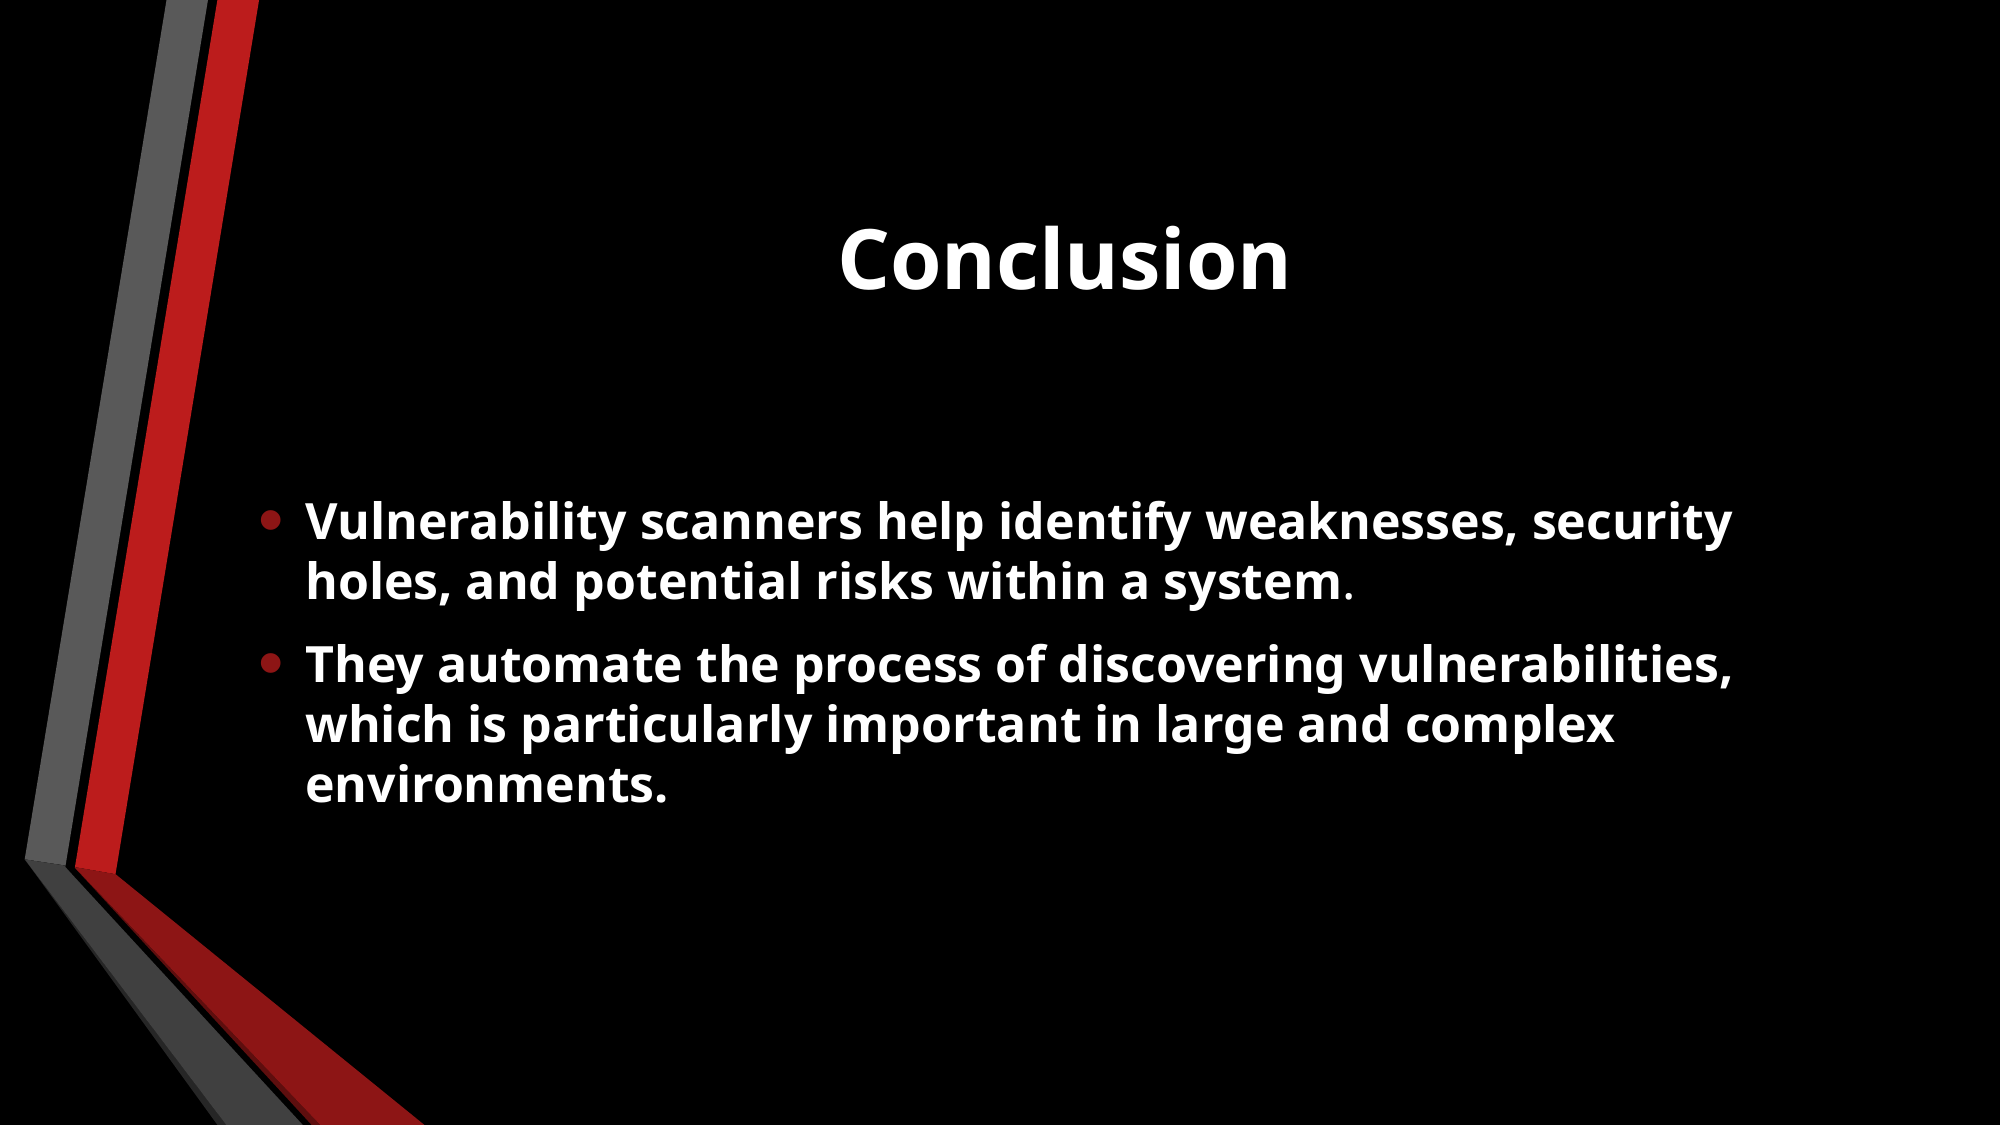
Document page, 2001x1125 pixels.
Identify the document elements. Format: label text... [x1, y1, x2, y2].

list Vulnerability scanners help identify weaknesses, security holes, and potential risks within a system. They automate the process of discovering vulnerabilities, which is particularly important in large and complex environments. [243, 435, 1887, 949]
title Conclusion [243, 112, 1887, 400]
